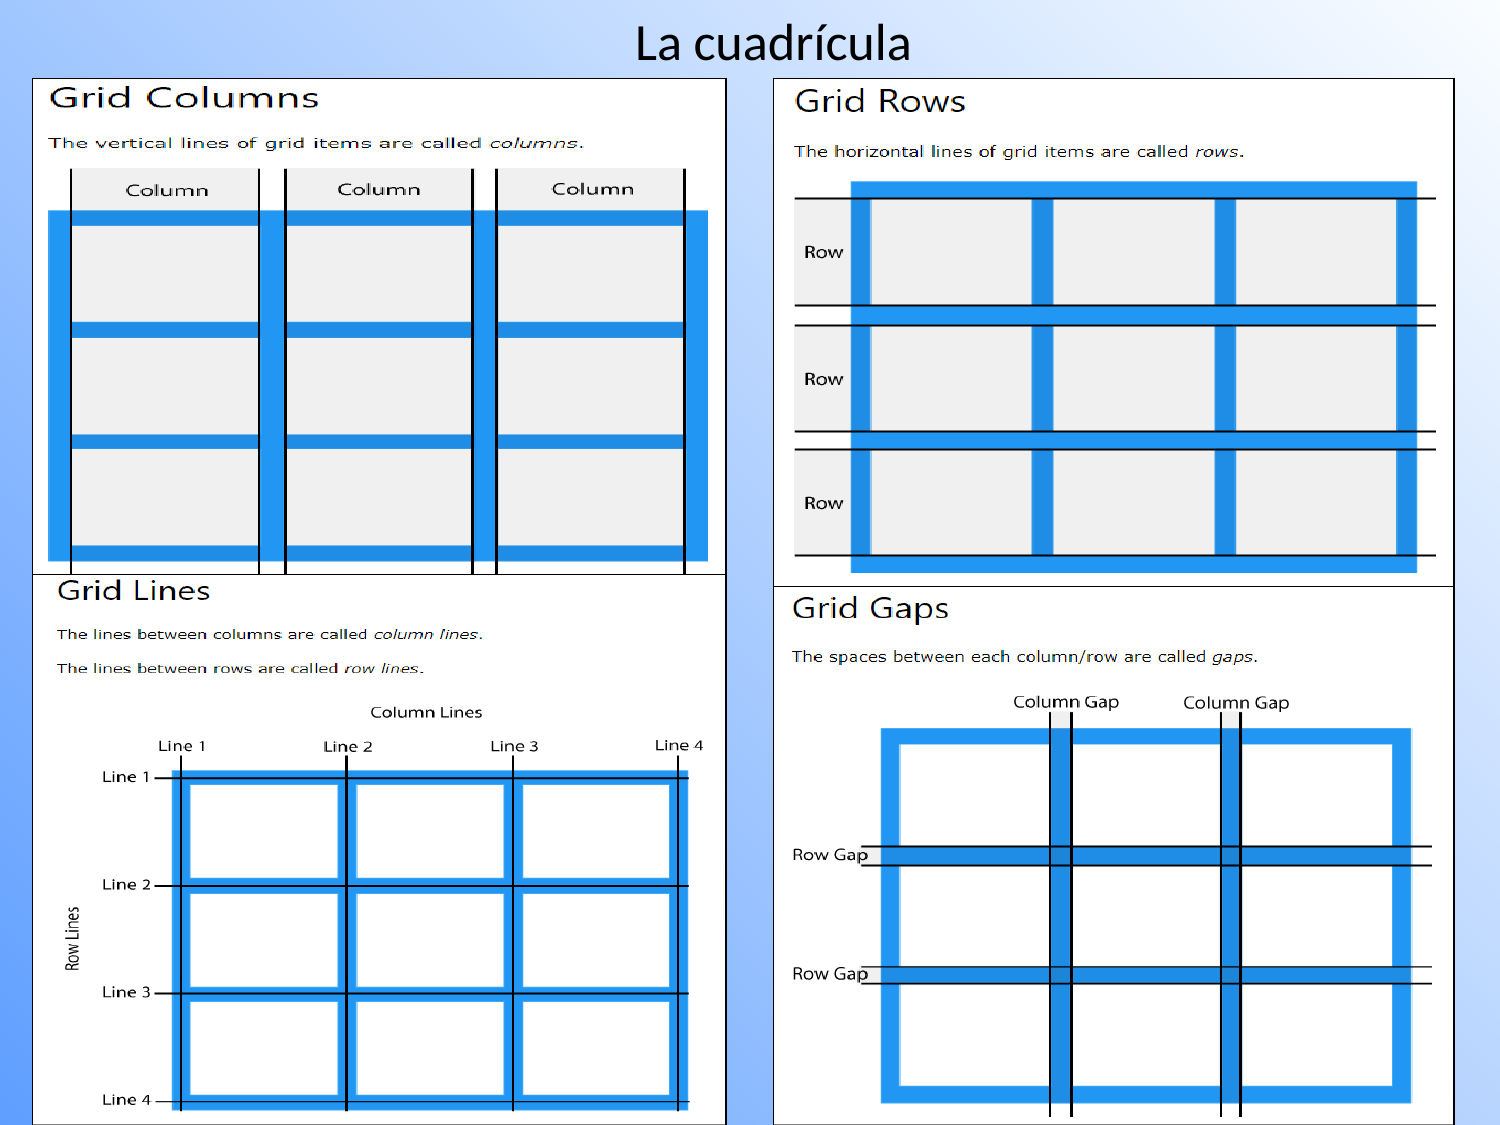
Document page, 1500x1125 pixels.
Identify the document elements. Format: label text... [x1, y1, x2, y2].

title La cuadrícula [199, 0, 1348, 79]
picture [32, 77, 727, 1125]
picture [773, 77, 1456, 1125]
